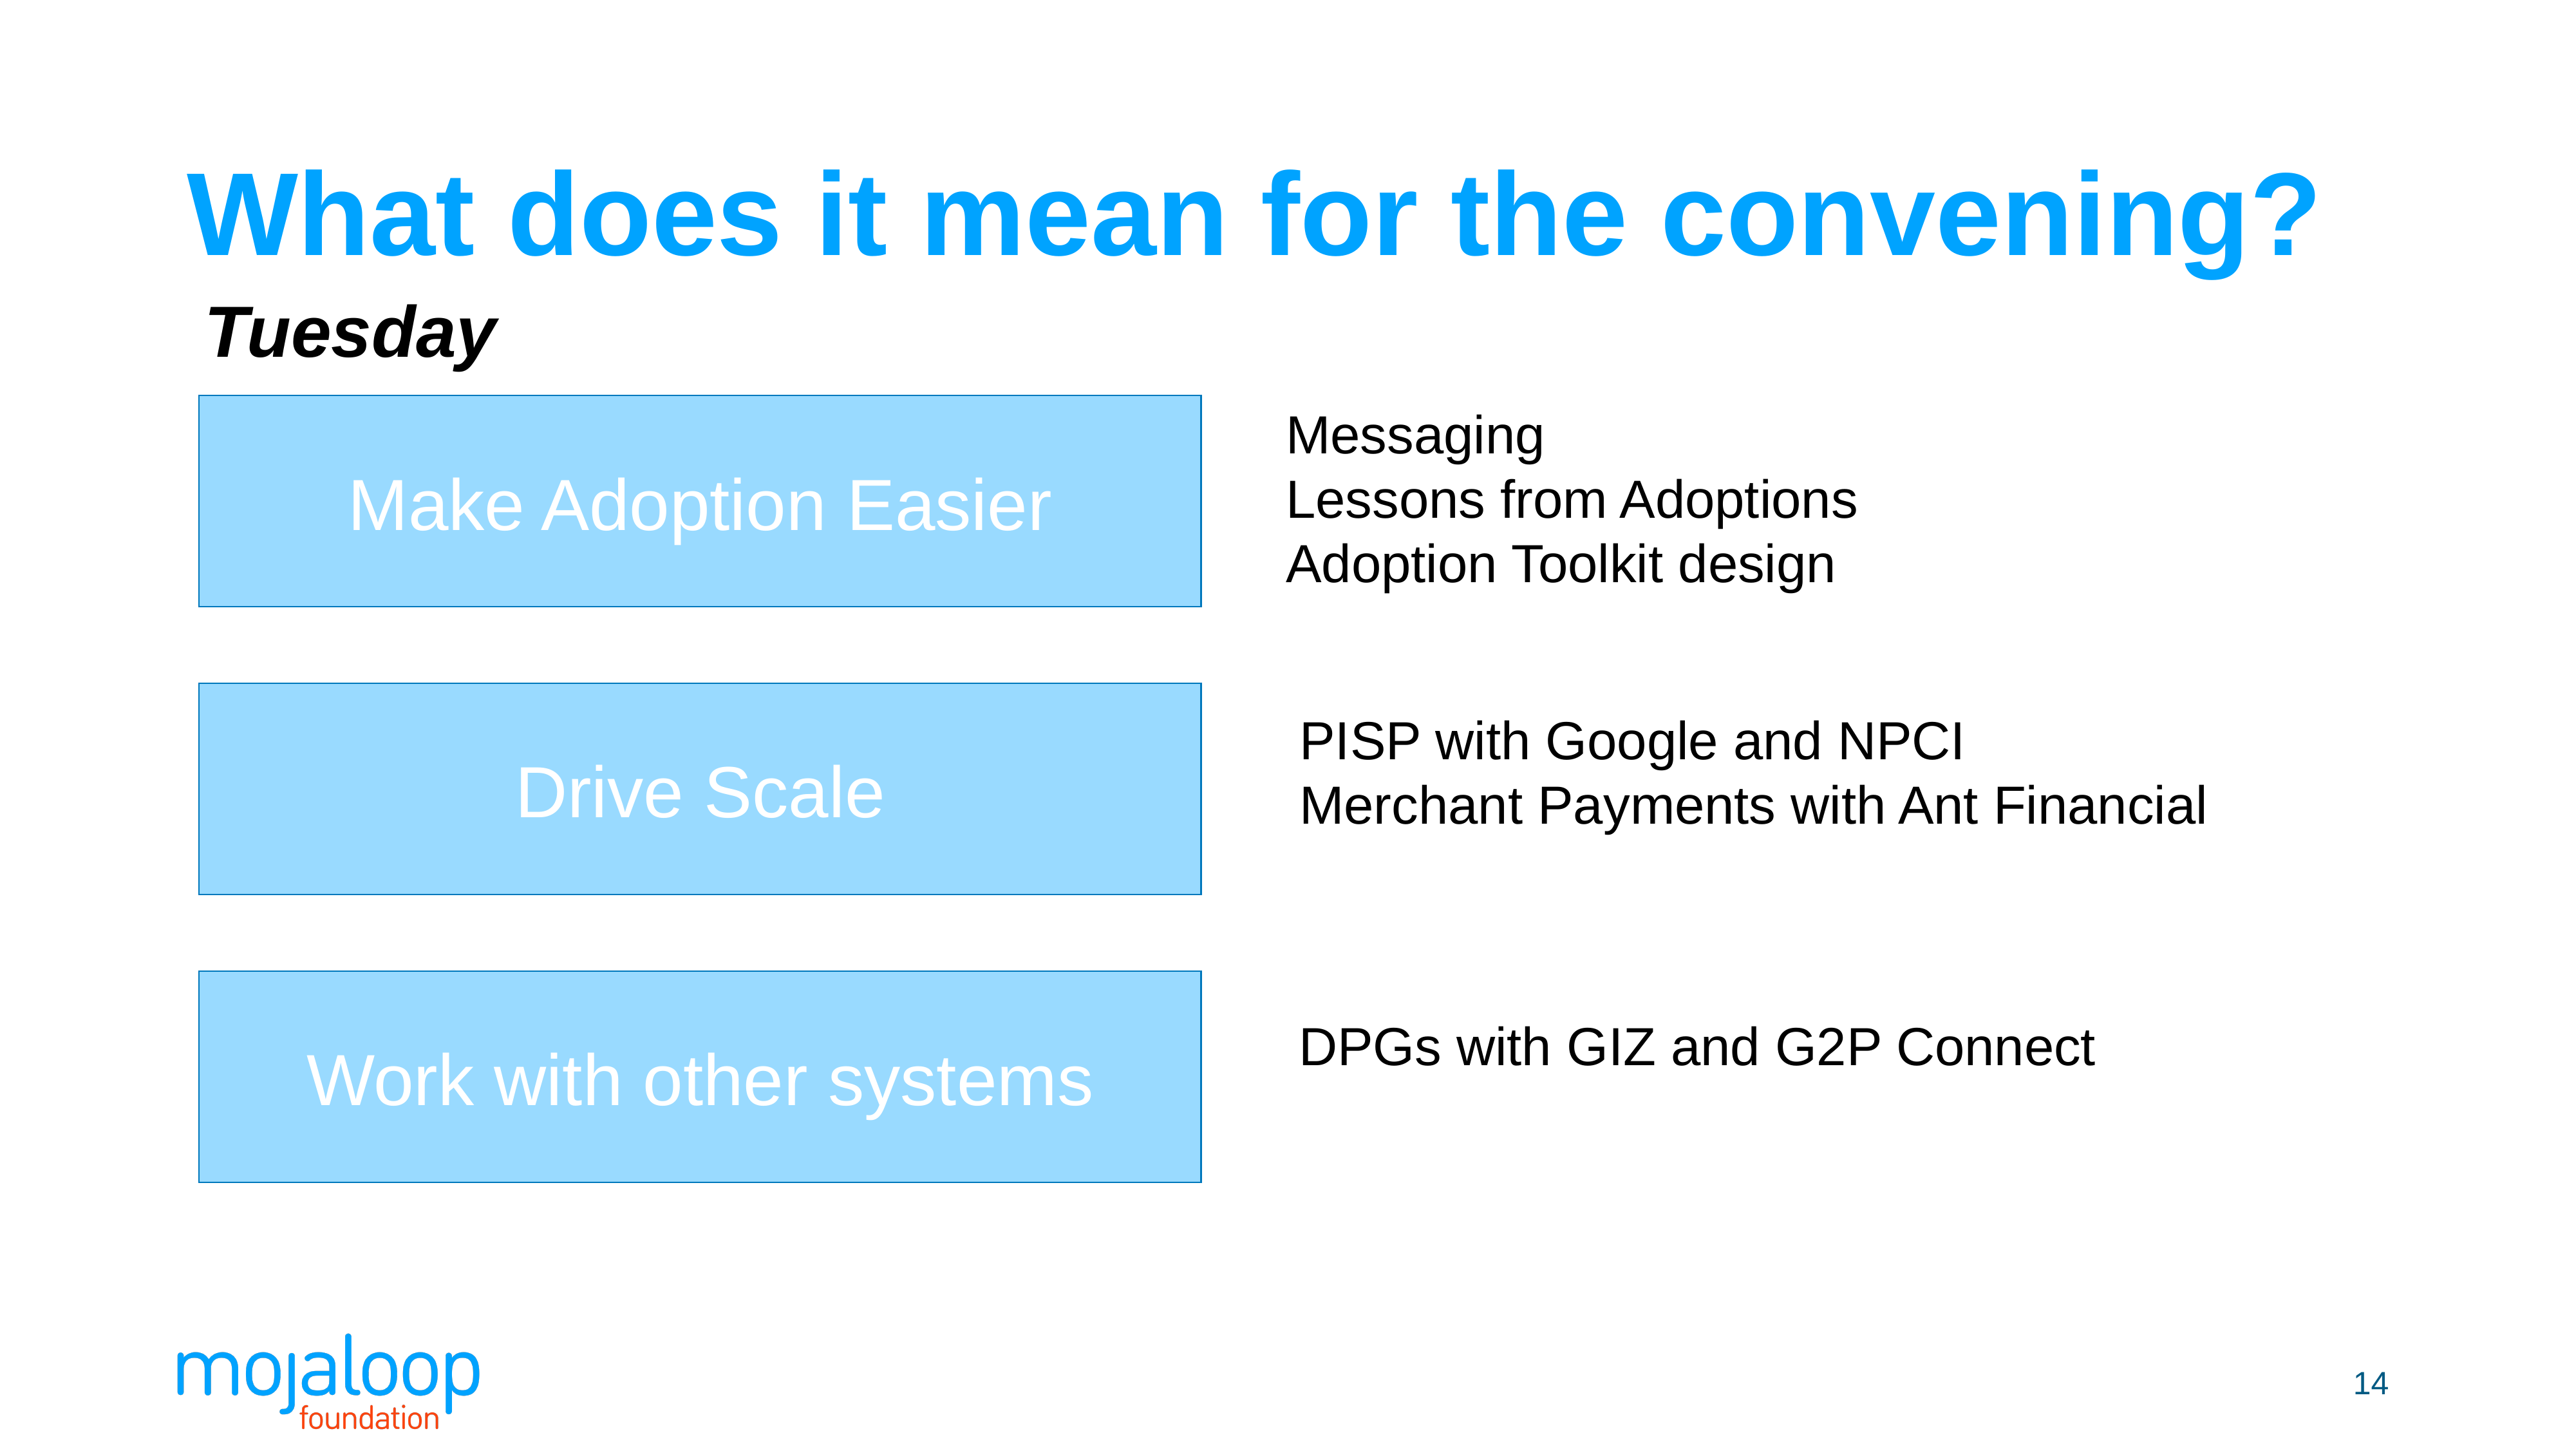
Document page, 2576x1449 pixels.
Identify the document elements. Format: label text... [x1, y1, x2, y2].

text_box Tuesday [194, 280, 507, 377]
text_box Messaging Lessons from Adoptions Adoption Toolkit design [1276, 395, 1868, 598]
slide_number 14 [1819, 1343, 2399, 1421]
text_box Make Adoption Easier [198, 395, 1202, 607]
picture [177, 1333, 480, 1430]
text_box Work with other systems [198, 971, 1202, 1183]
text_box DPGs with GIZ and G2P Connect [1289, 1007, 2106, 1081]
text_box Drive Scale [198, 683, 1202, 895]
title What does it mean for the convening? [177, 77, 2399, 357]
text_box PISP with Google and NPCI Merchant Payments with Ant Financial [1290, 701, 2218, 840]
